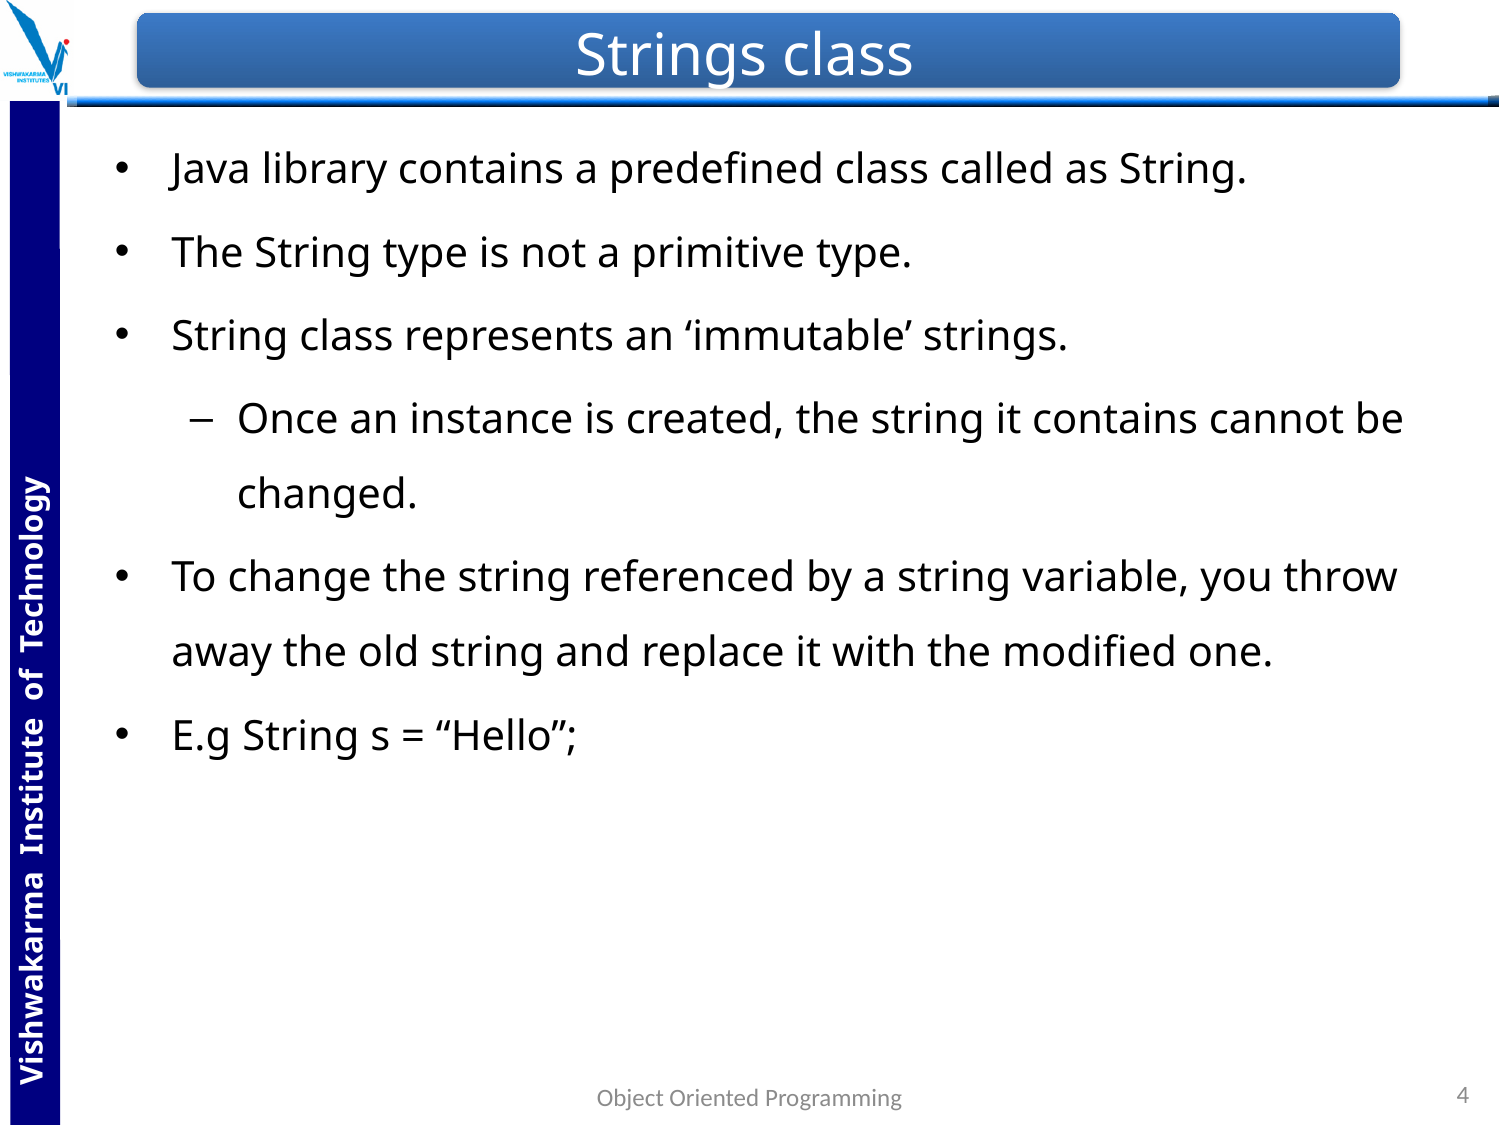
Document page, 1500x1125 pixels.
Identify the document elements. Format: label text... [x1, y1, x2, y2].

slide_number 4 [1140, 1072, 1491, 1116]
footer Object Oriented Programming [512, 1074, 988, 1118]
list Java library contains a predefined class called as String. The String type is not a primitive type. String class represents an ‘immutable’ strings. Once an instance is created, the string it contains cannot be changed. To change the string referenced by a string variable, you throw away the old string and replace it with the modified one. E.g String s = “Hello”; [99, 109, 1471, 1051]
title Strings class [270, 0, 1221, 106]
picture [67, 95, 1499, 107]
